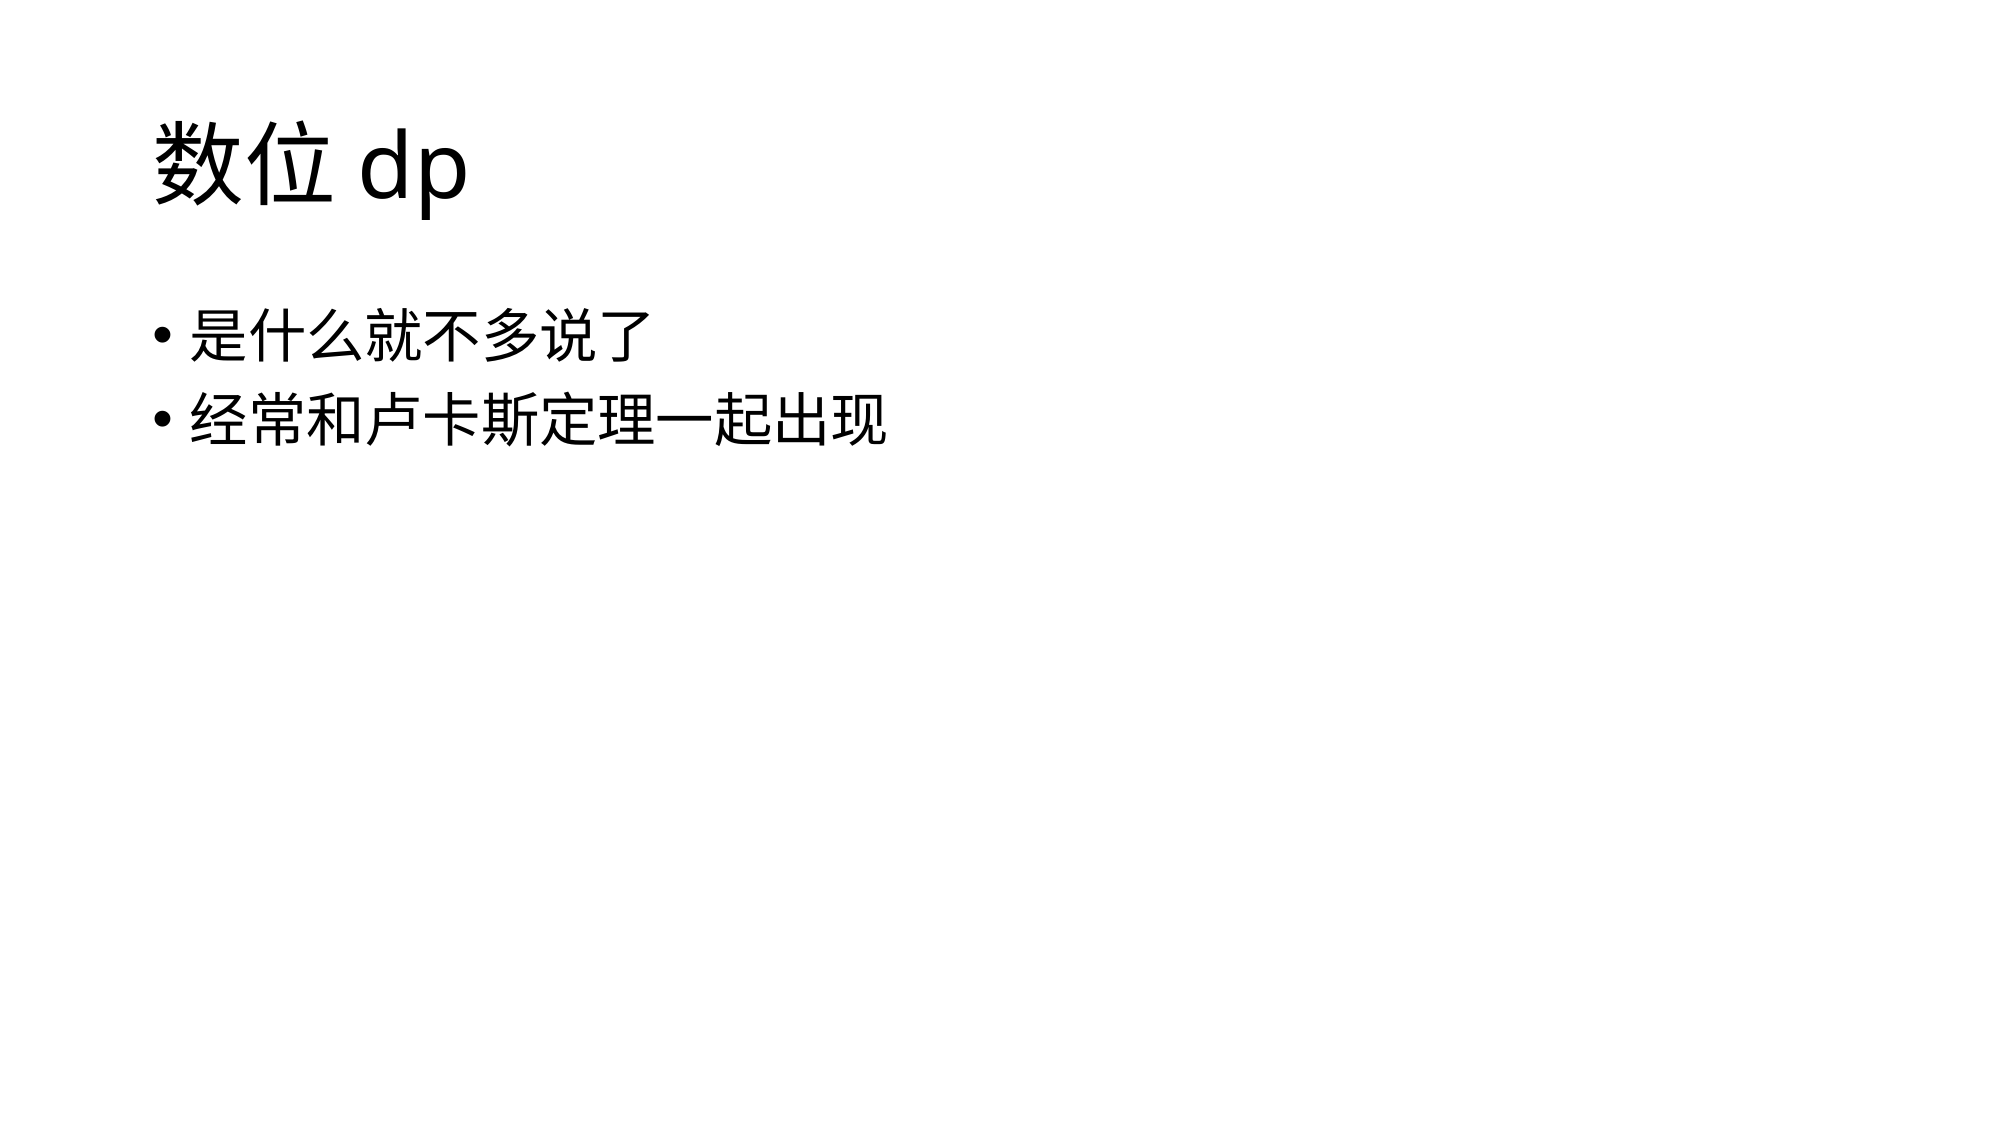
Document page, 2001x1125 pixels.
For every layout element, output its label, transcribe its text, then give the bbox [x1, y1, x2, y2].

list 是什么就不多说了 经常和卢卡斯定理一起出现 [137, 299, 1863, 1014]
title 数位dp [137, 59, 1863, 278]
